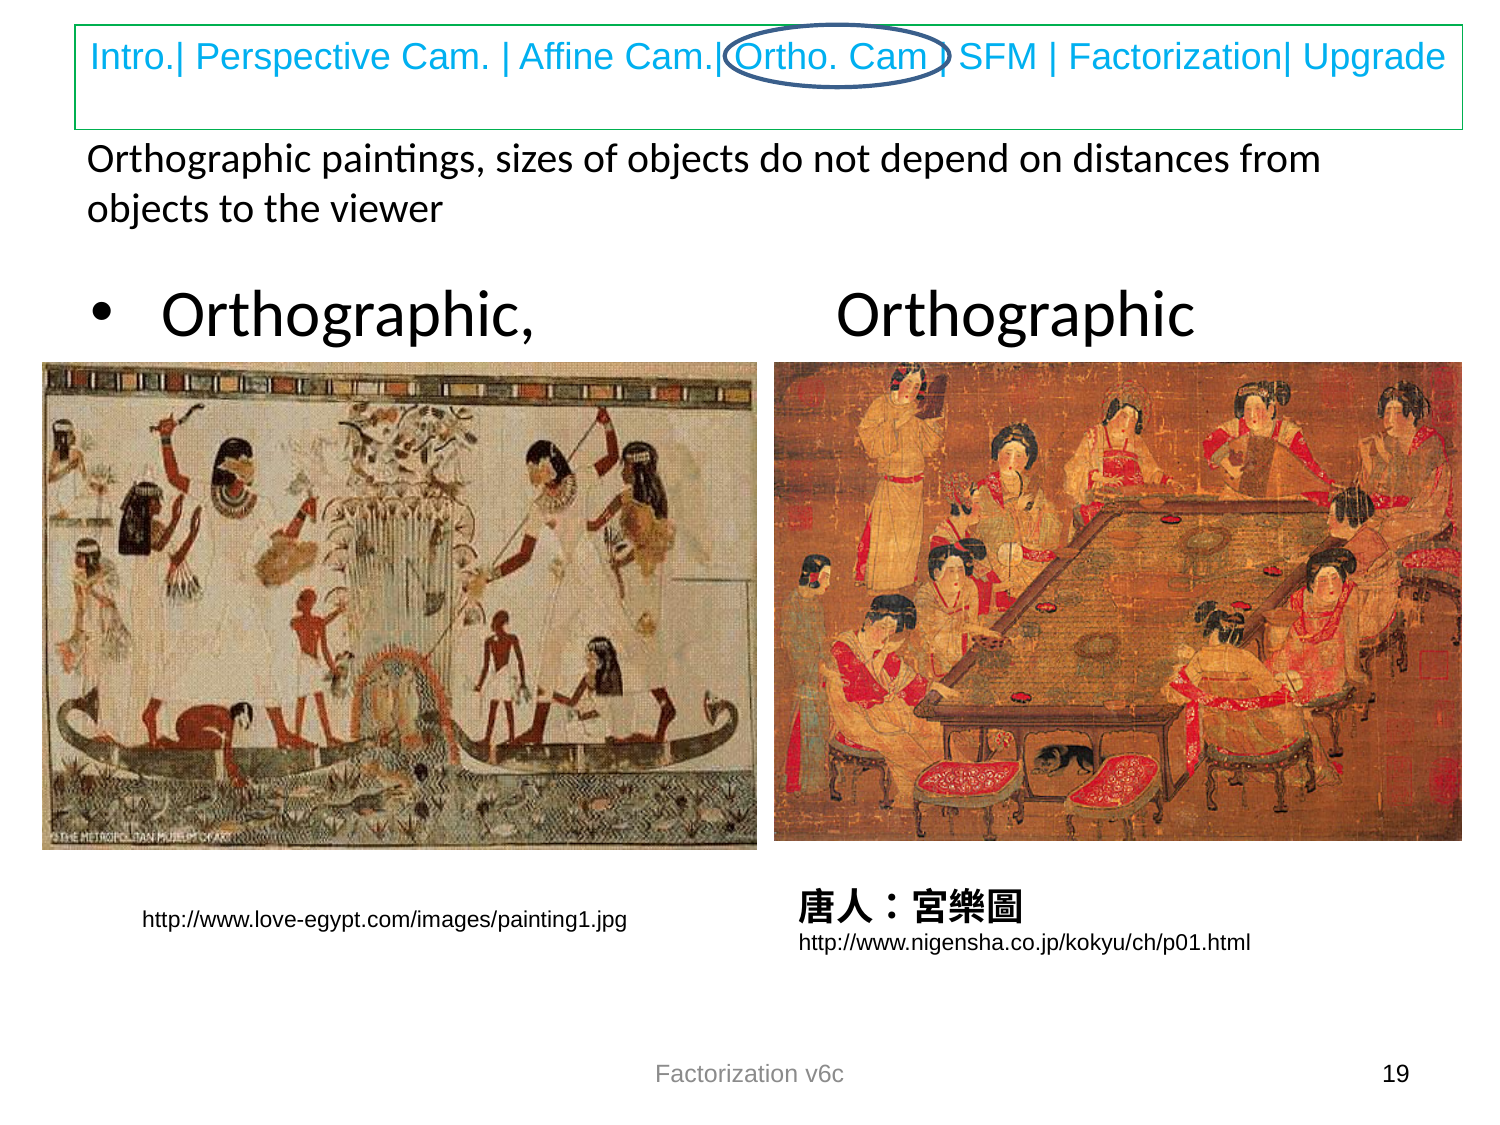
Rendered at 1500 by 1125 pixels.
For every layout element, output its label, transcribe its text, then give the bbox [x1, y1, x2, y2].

text_box [722, 22, 952, 90]
text_box 唐人：宮樂圖 http://www.nigensha.co.jp/kokyu/ch/p01.html [783, 875, 1267, 963]
text_box http://www.love-egypt.com/images/painting1.jpg [127, 897, 643, 940]
picture [774, 362, 1463, 842]
slide_number 19 [1074, 1042, 1425, 1103]
list Orthographic, Orthographic [75, 262, 1425, 1005]
title Orthographic paintings, sizes of objects do not depend on distances from objects to the viewer [71, 87, 1422, 275]
picture [42, 362, 757, 850]
footer Factorization v6c [512, 1042, 988, 1103]
